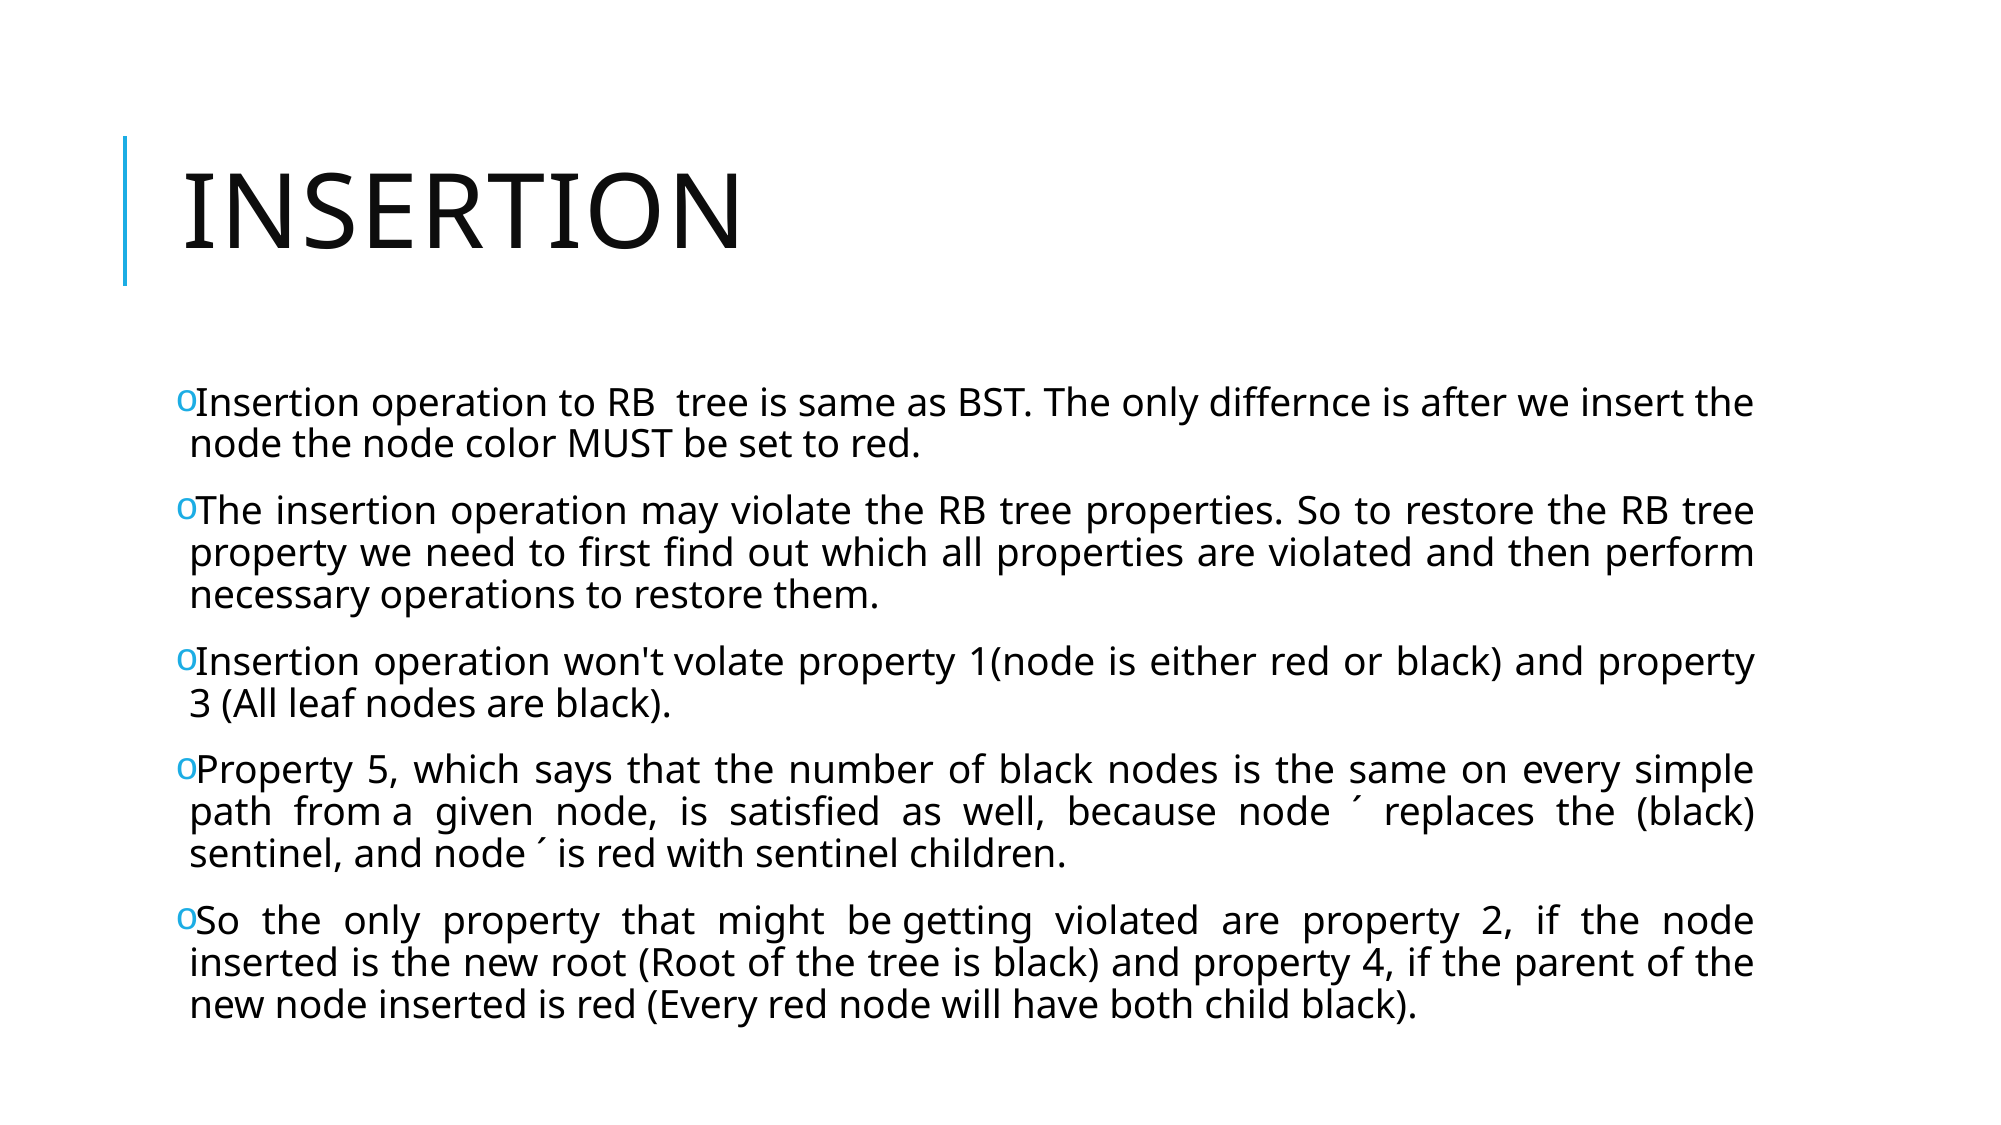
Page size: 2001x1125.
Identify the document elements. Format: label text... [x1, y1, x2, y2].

list Insertion operation to RB tree is same as BST. The only differnce is after we insert the node the node color MUST be set to red. The insertion operation may violate the RB tree properties. So to restore the RB tree property we need to first find out which all properties are violated and then perform necessary operations to restore them. Insertion operation won't volate property 1(node is either red or black) and property 3 (All leaf nodes are black). Property 5, which says that the number of black nodes is the same on every simple path from a given node, is satisfied as well, because node ´ replaces the (black) sentinel, and node ´ is red with sentinel children. So the only property that might be getting violated are property 2, if the node inserted is the new root (Root of the tree is black) and property 4, if the parent of the new node inserted is red (Every red node will have both child black). [168, 375, 1763, 1035]
title Insertion [168, 96, 1763, 342]
